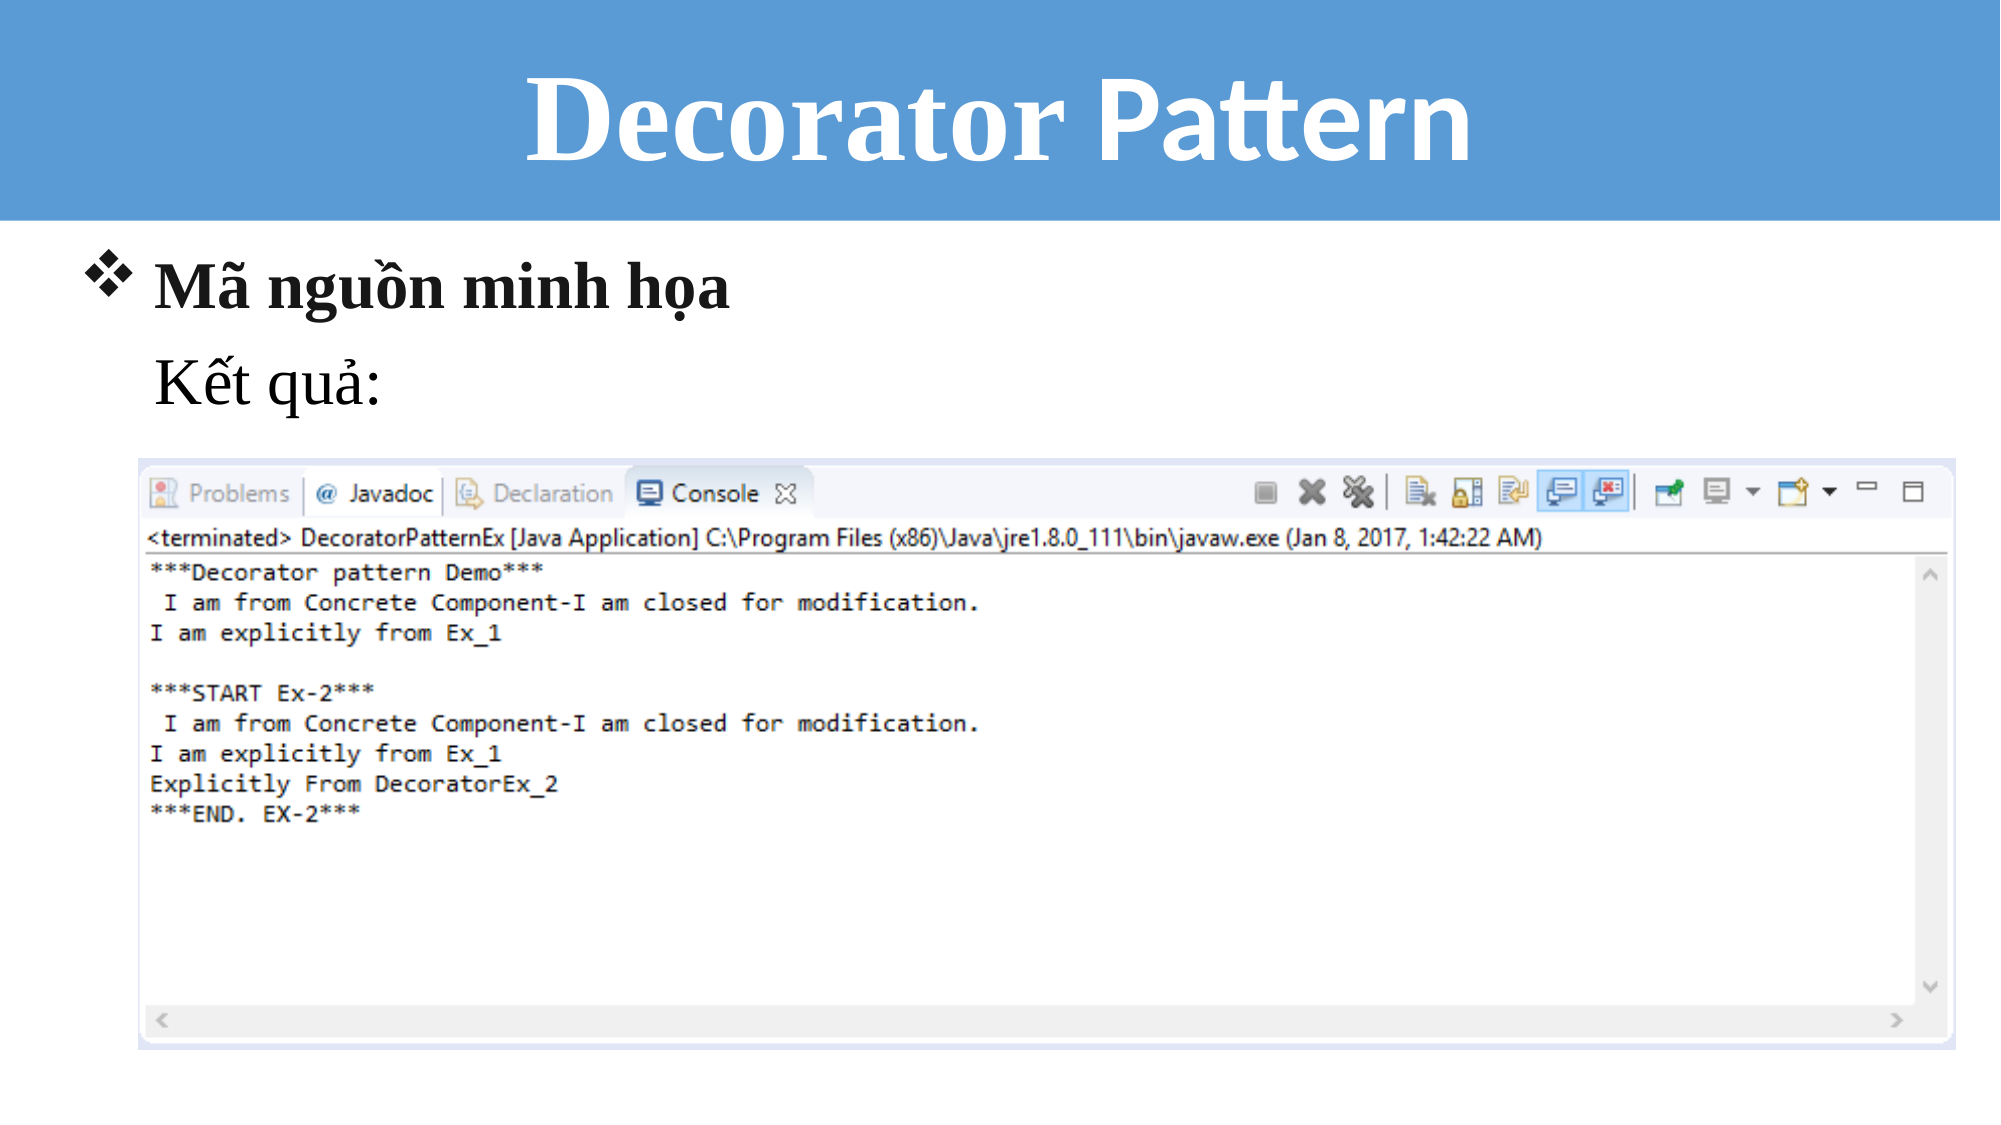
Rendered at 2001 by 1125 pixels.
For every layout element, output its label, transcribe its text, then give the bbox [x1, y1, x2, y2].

text_box Mã nguồn minh họa [64, 194, 747, 329]
picture [138, 458, 1956, 1050]
text_box Kết quả: [139, 330, 399, 426]
text_box Decorator Pattern [0, 0, 2000, 222]
